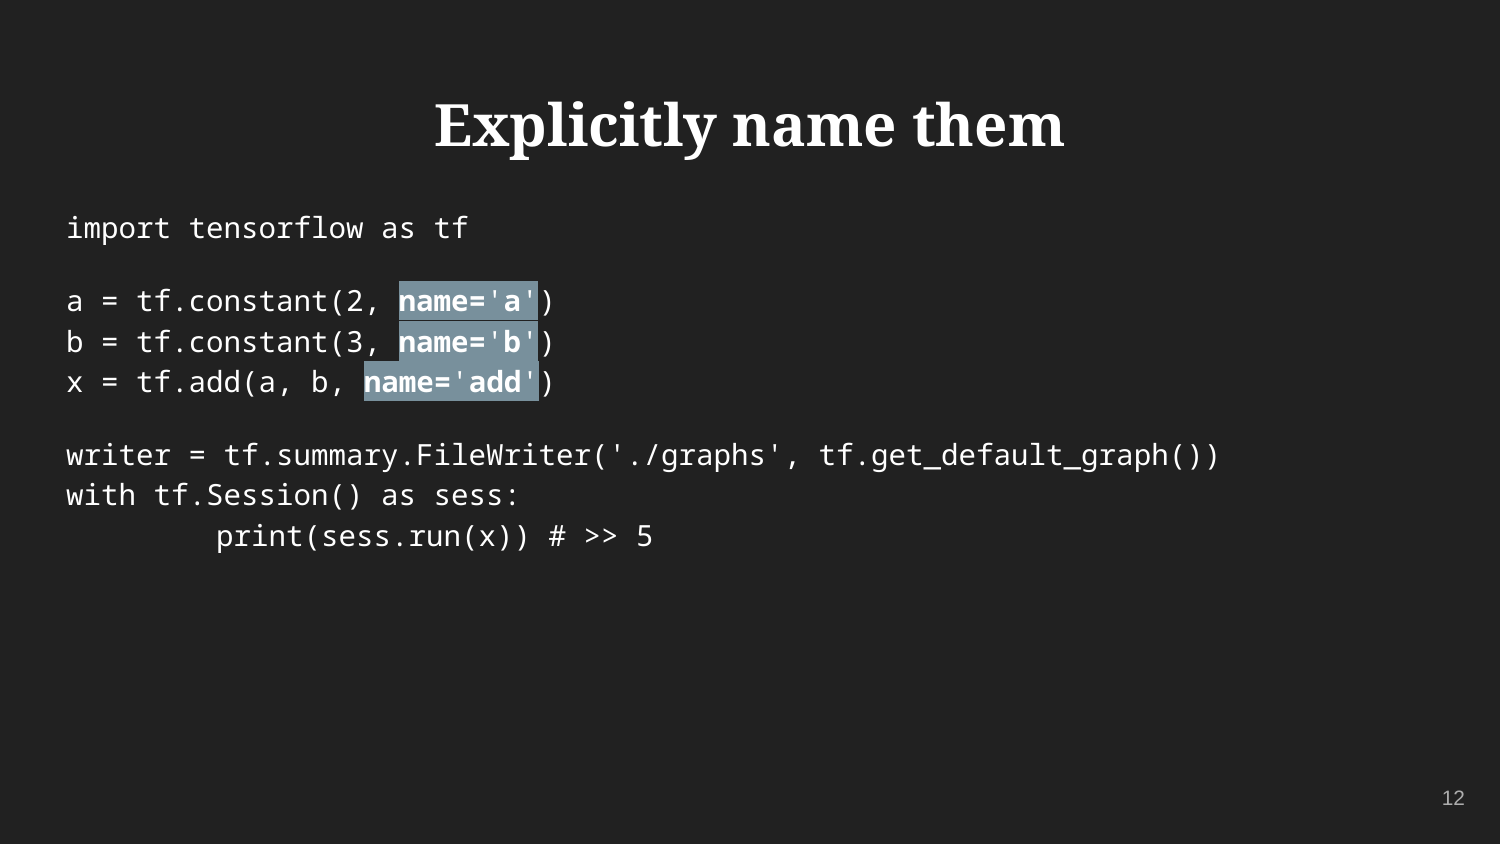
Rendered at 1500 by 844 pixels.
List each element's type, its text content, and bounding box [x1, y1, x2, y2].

slide_number ‹#› [1389, 764, 1480, 830]
list import tensorflow as tf a = tf.constant(2, name='a') b = tf.constant(3, name='b') x = tf.add(a, b, name='add') writer = tf.summary.FileWriter('./graphs', tf.get_default_graph()) with tf.Session() as sess: print(sess.run(x)) # >> 5 [51, 189, 1449, 779]
title Explicitly name them [51, 72, 1449, 167]
